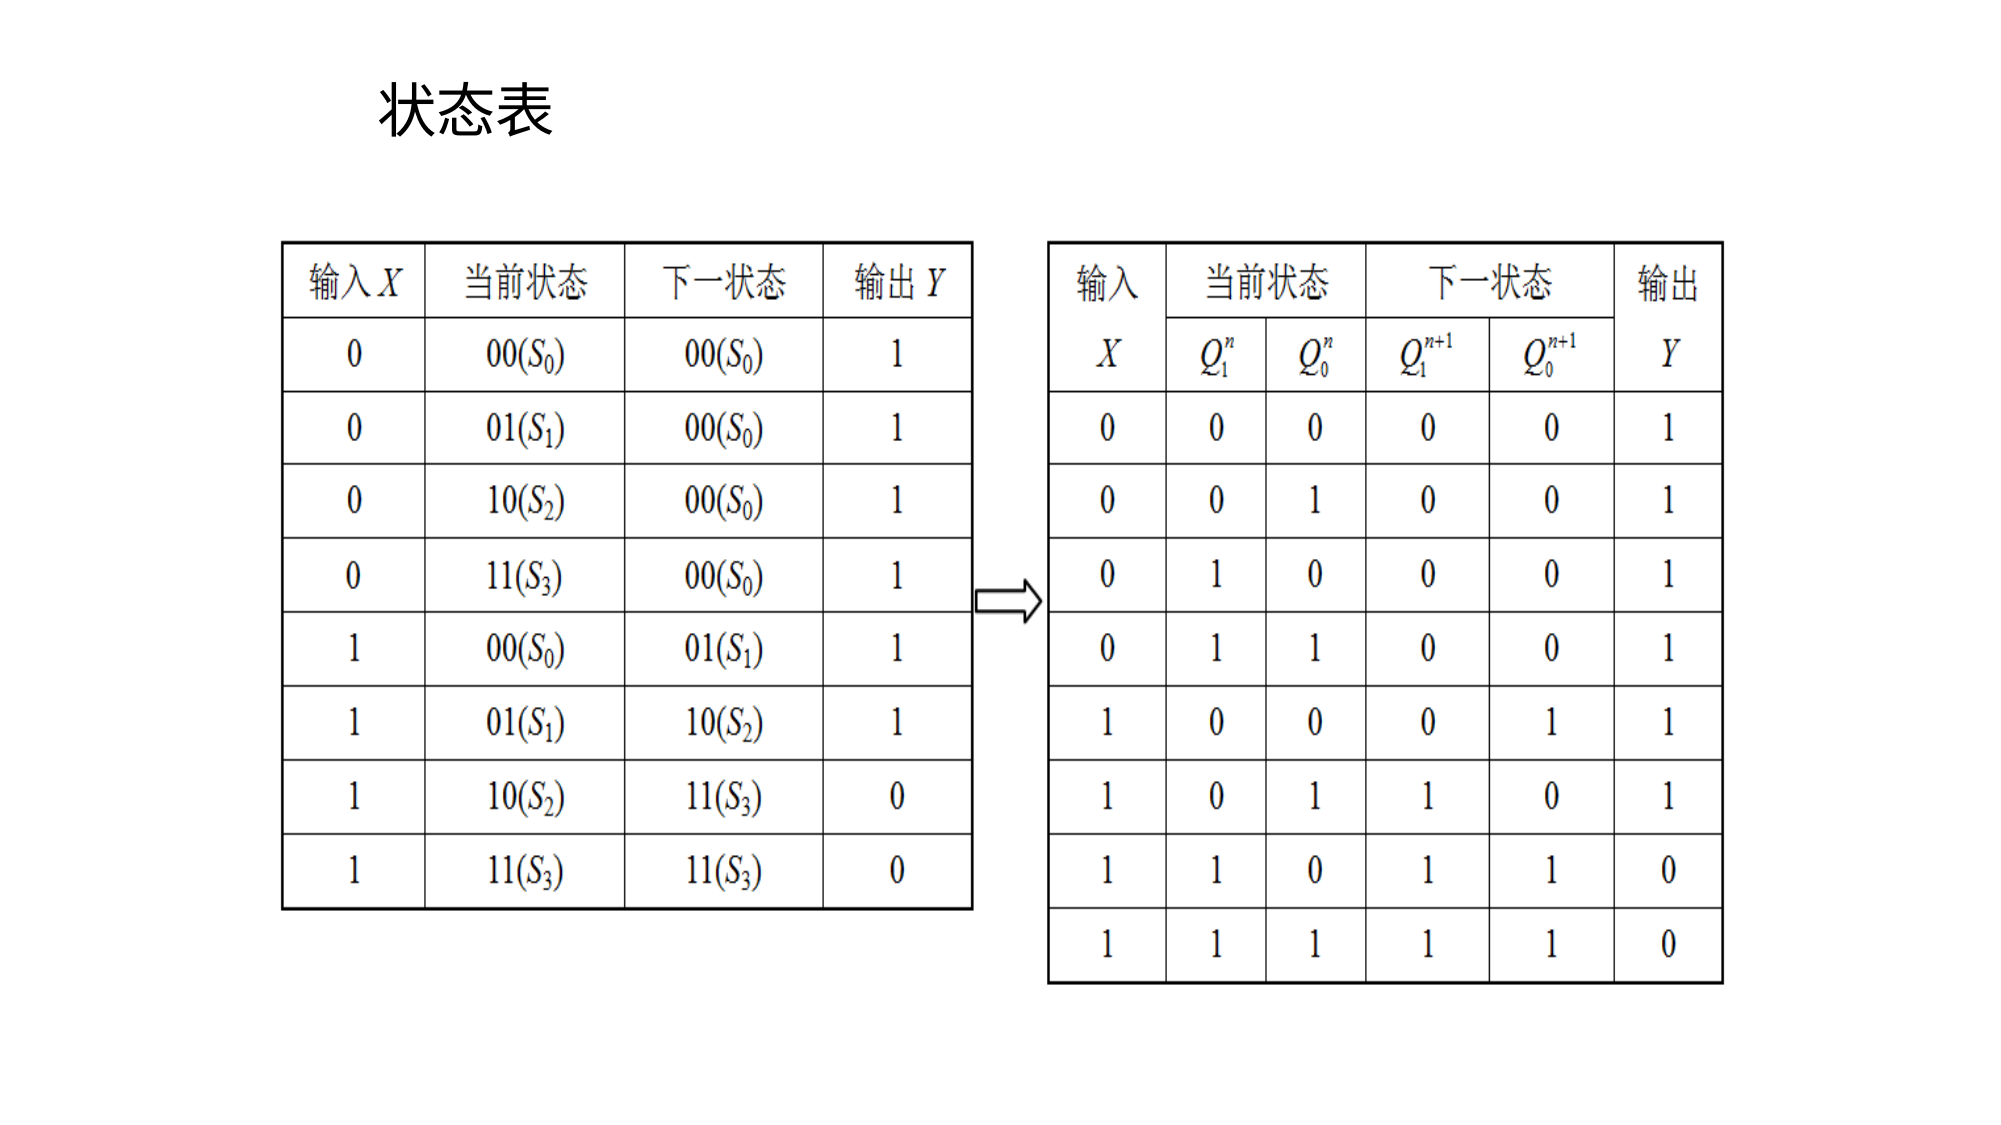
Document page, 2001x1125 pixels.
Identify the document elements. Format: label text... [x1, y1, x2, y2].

title 状态表 [362, 54, 1588, 159]
picture [272, 231, 1732, 997]
